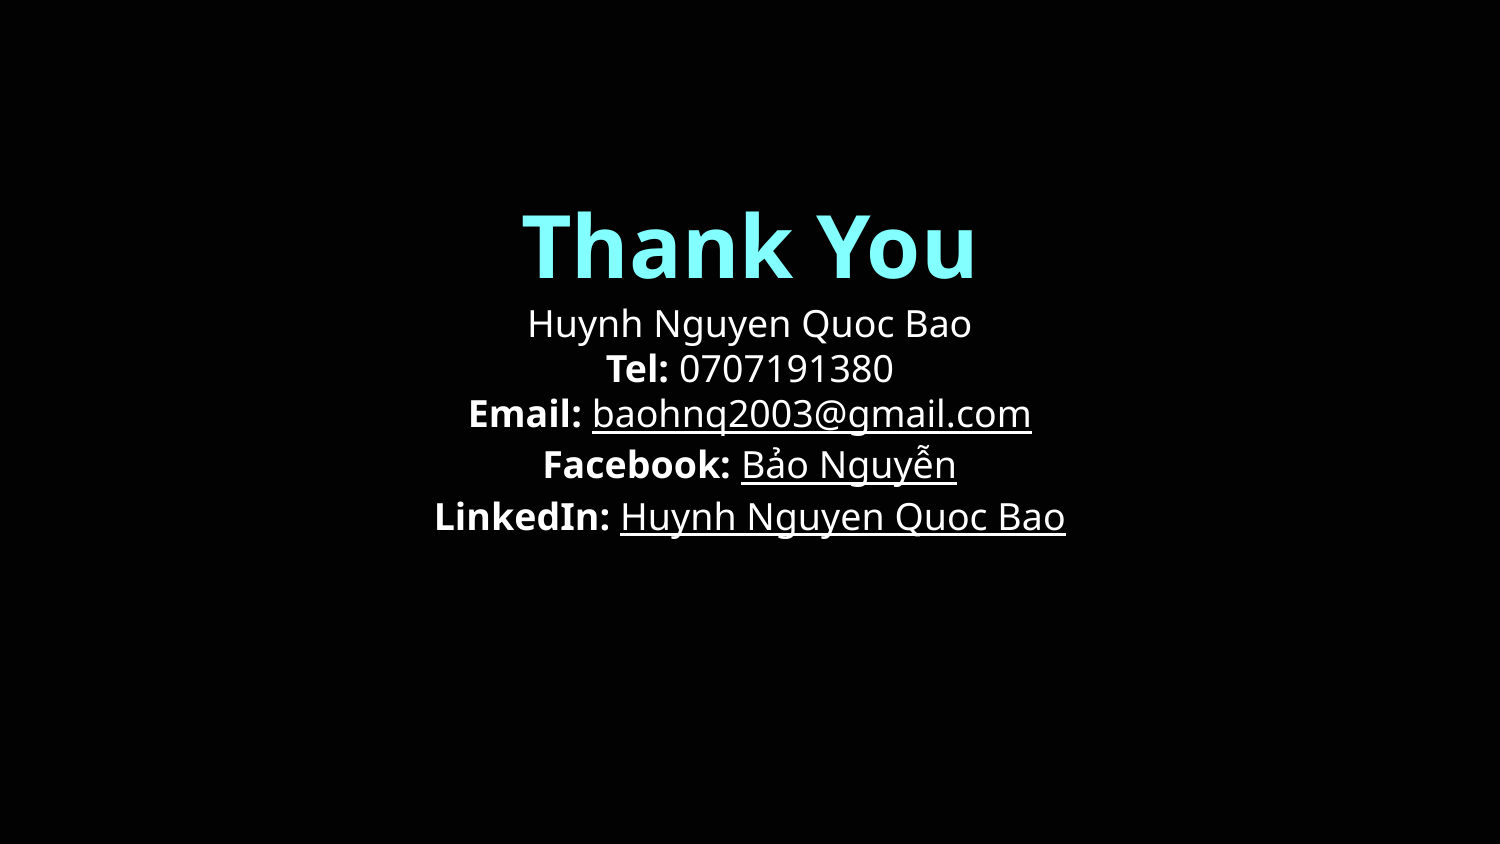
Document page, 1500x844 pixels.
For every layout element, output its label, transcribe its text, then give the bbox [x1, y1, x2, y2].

subtitle Huynh Nguyen Quoc Bao Tel: 0707191380 Email: baohnq2003@gmail.com Facebook: Bảo Nguyễn LinkedIn: Huynh Nguyen Quoc Bao [325, 373, 1175, 470]
title Thank You [429, 174, 1071, 313]
